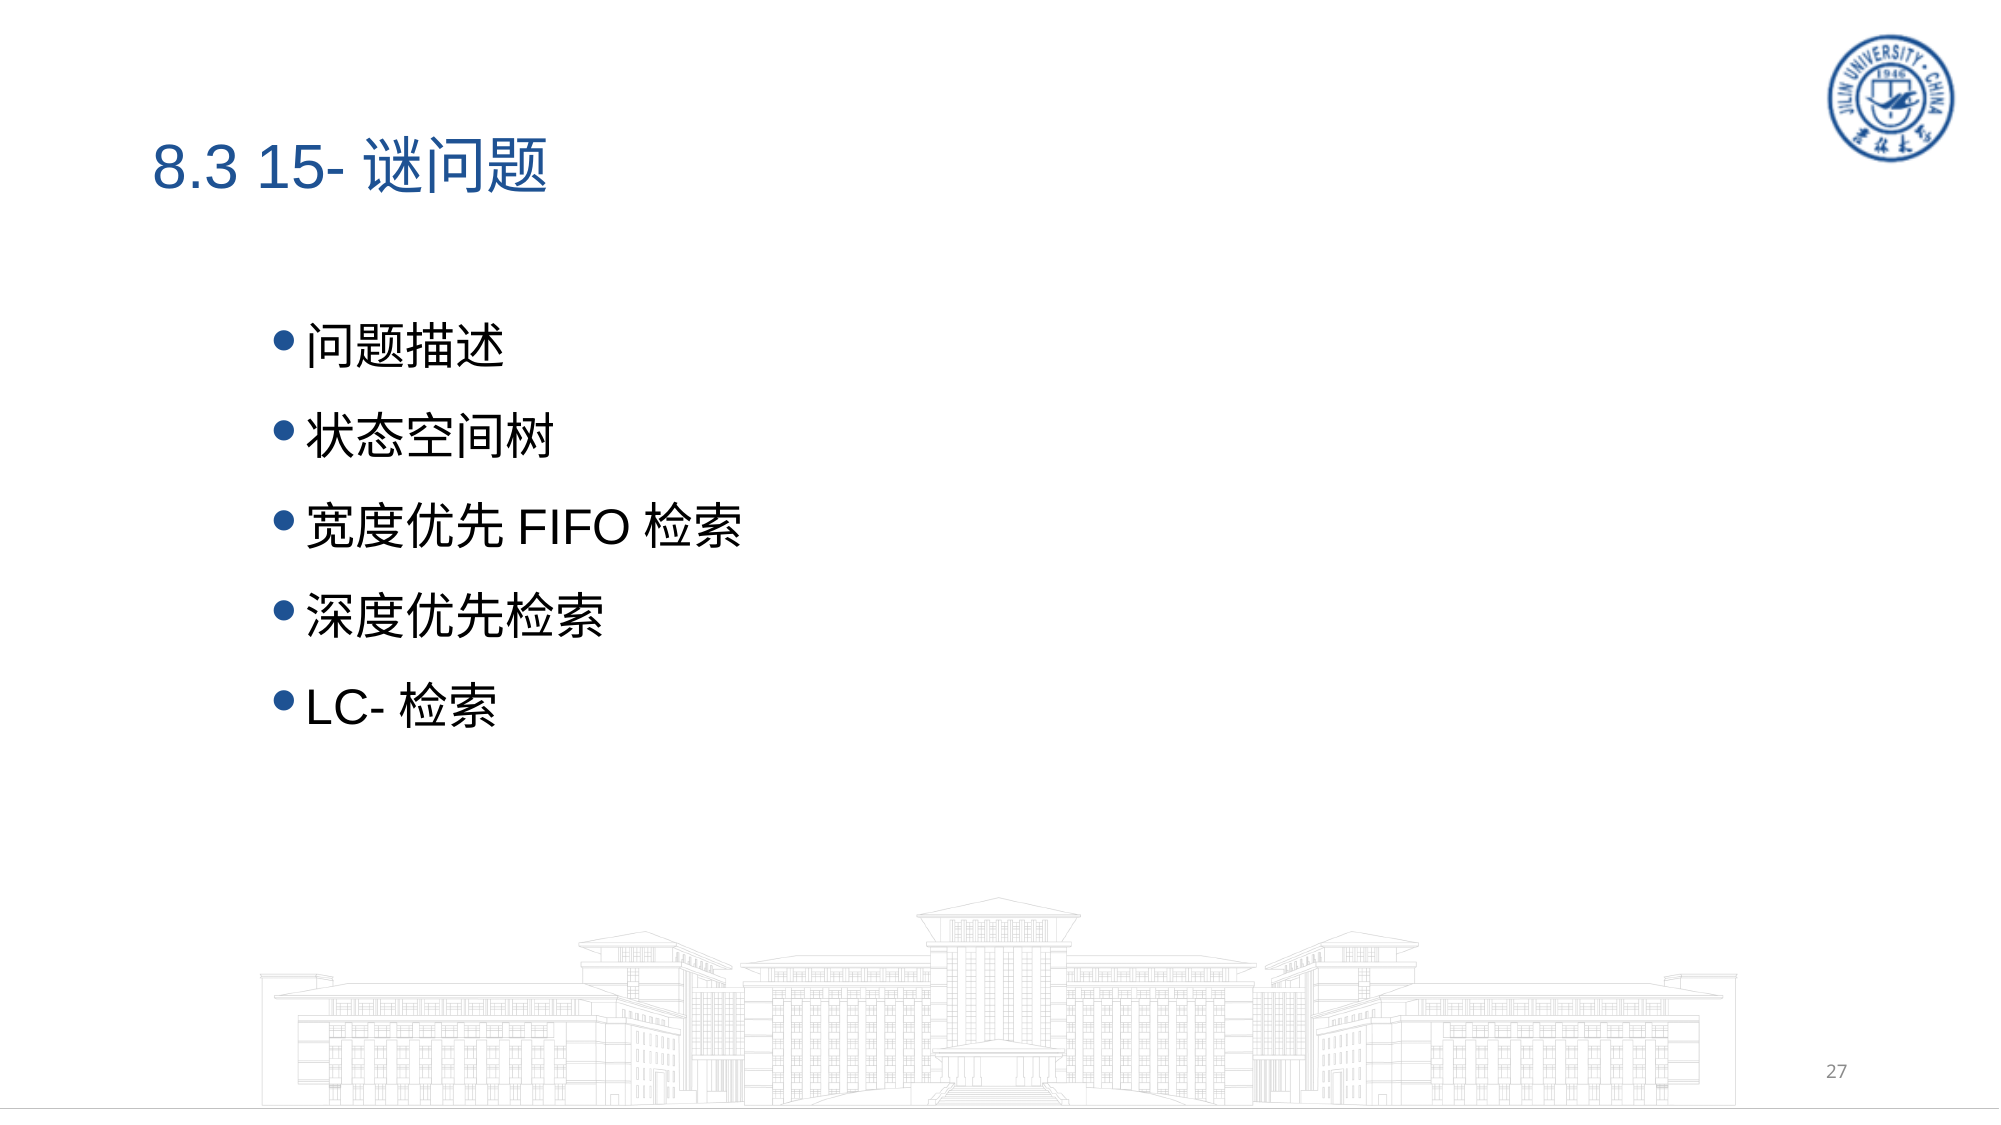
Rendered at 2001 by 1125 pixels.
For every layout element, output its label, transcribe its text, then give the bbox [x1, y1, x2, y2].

slide_number 27 [1412, 1042, 1863, 1103]
list 问题描述 状态空间树 宽度优先FIFO检索 深度优先检索 LC-检索 [255, 277, 1981, 970]
picture [1824, 15, 1965, 173]
title 8.3 15-谜问题 [137, 59, 1863, 278]
text_box B [0, 897, 1999, 1109]
